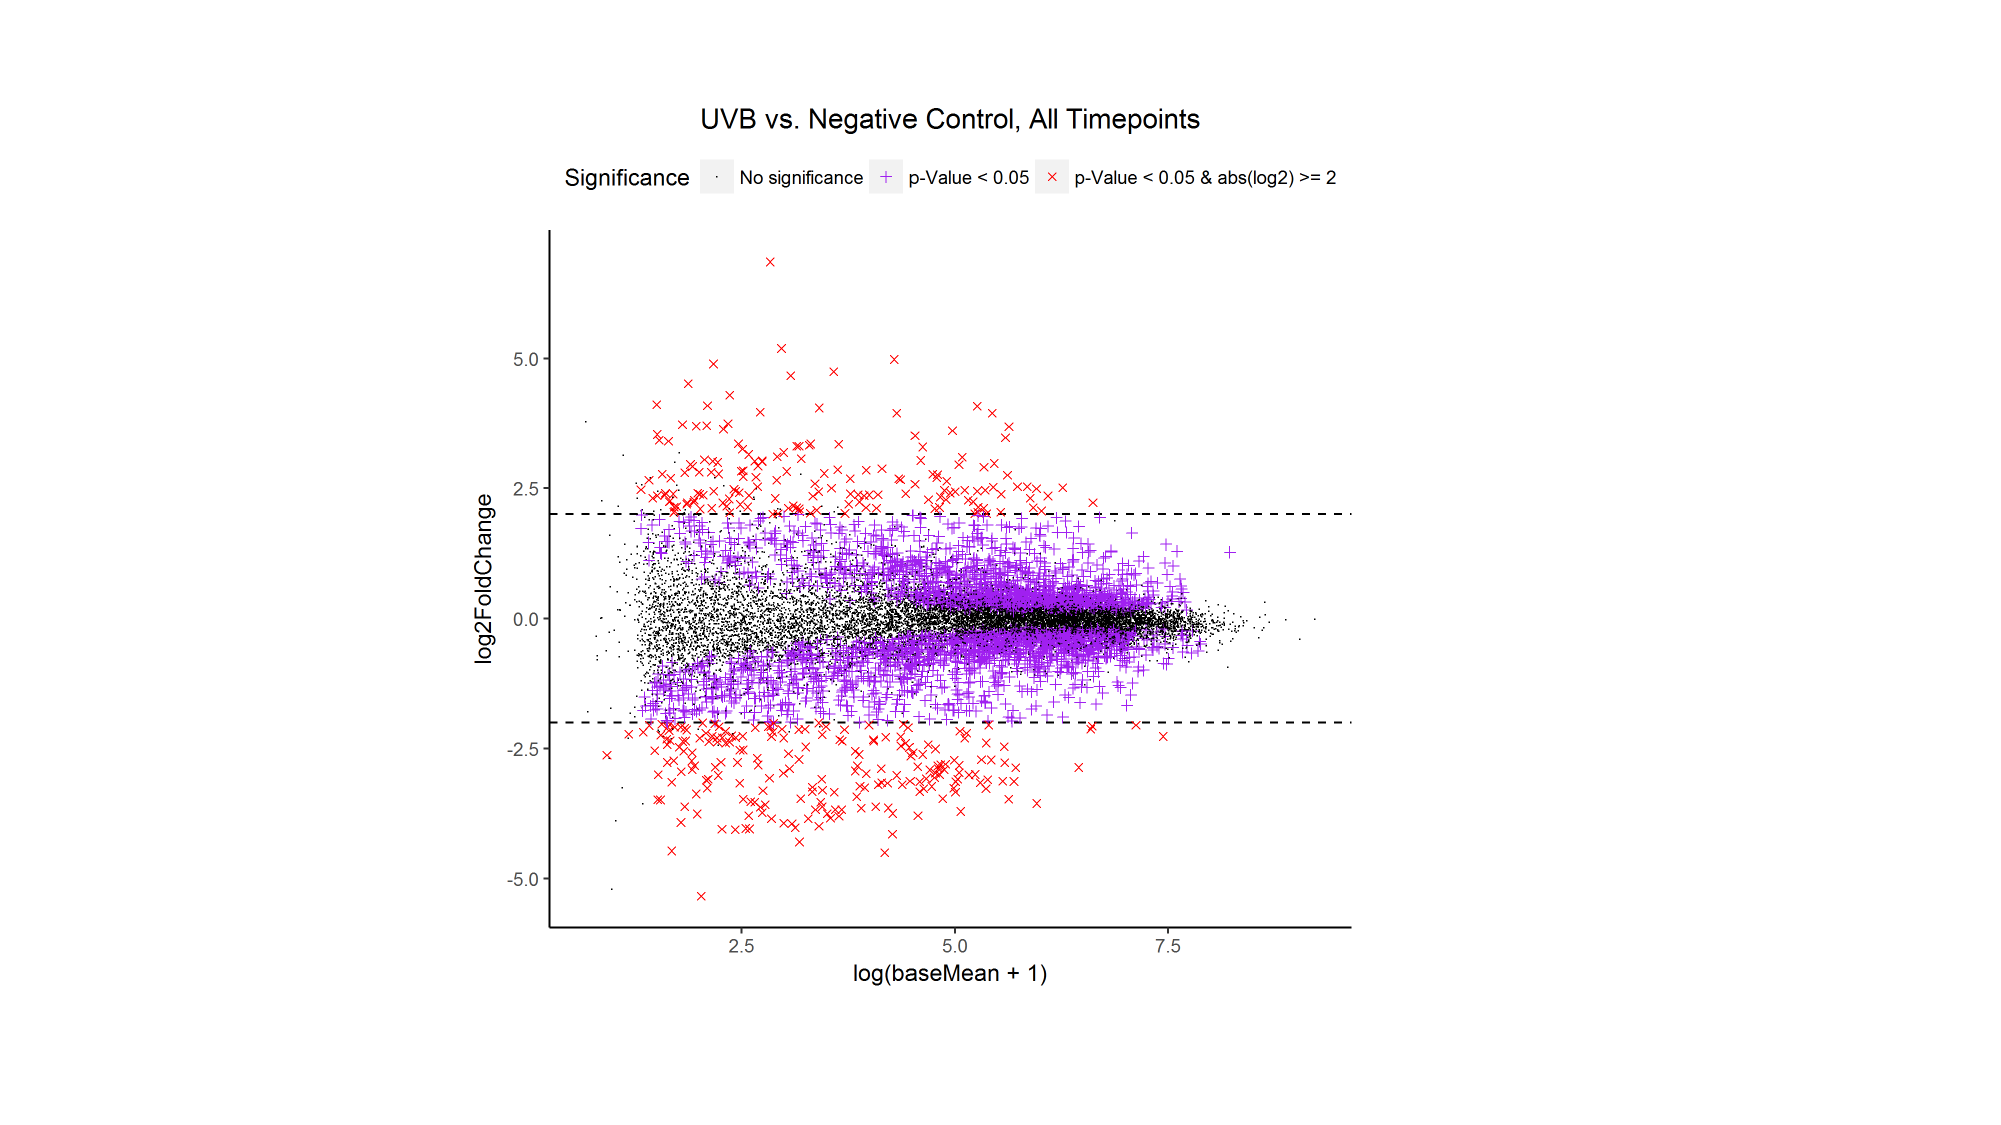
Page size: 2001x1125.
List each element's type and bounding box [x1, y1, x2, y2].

picture [462, 96, 1363, 997]
